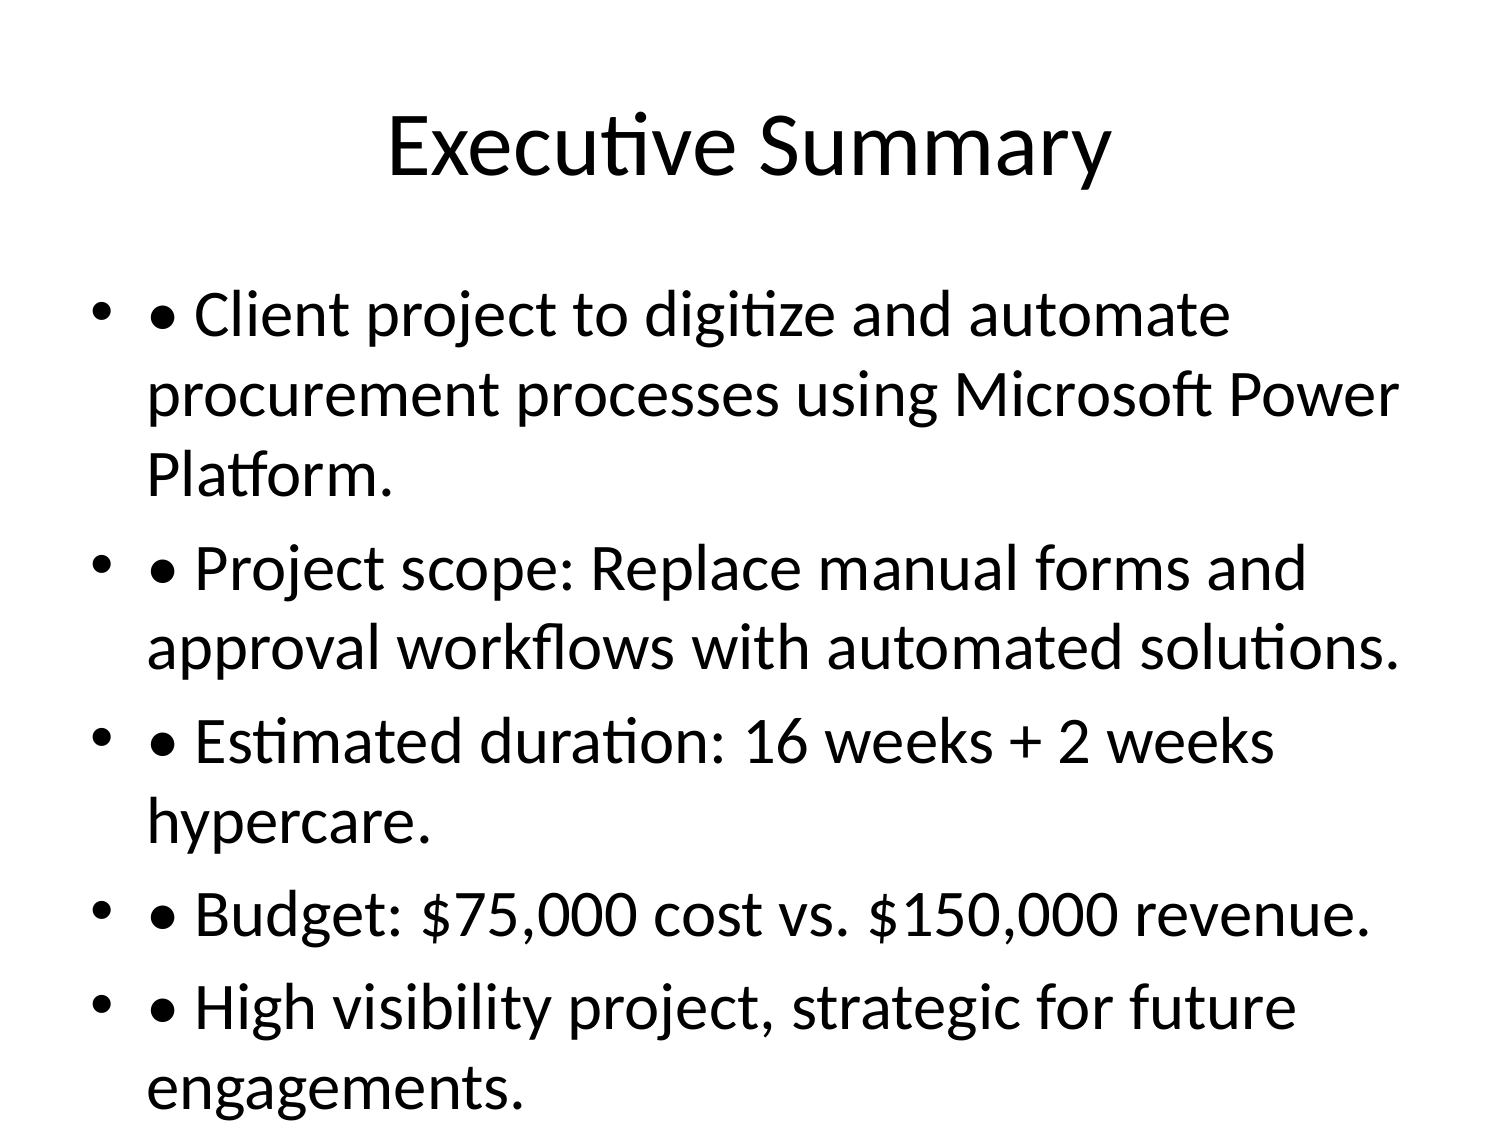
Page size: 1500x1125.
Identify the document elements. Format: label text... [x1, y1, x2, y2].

title Executive Summary [75, 45, 1425, 233]
list • Client project to digitize and automate procurement processes using Microsoft Power Platform. • Project scope: Replace manual forms and approval workflows with automated solutions. • Estimated duration: 16 weeks + 2 weeks hypercare. • Budget: $75,000 cost vs. $150,000 revenue. • High visibility project, strategic for future engagements. [75, 262, 1425, 1005]
